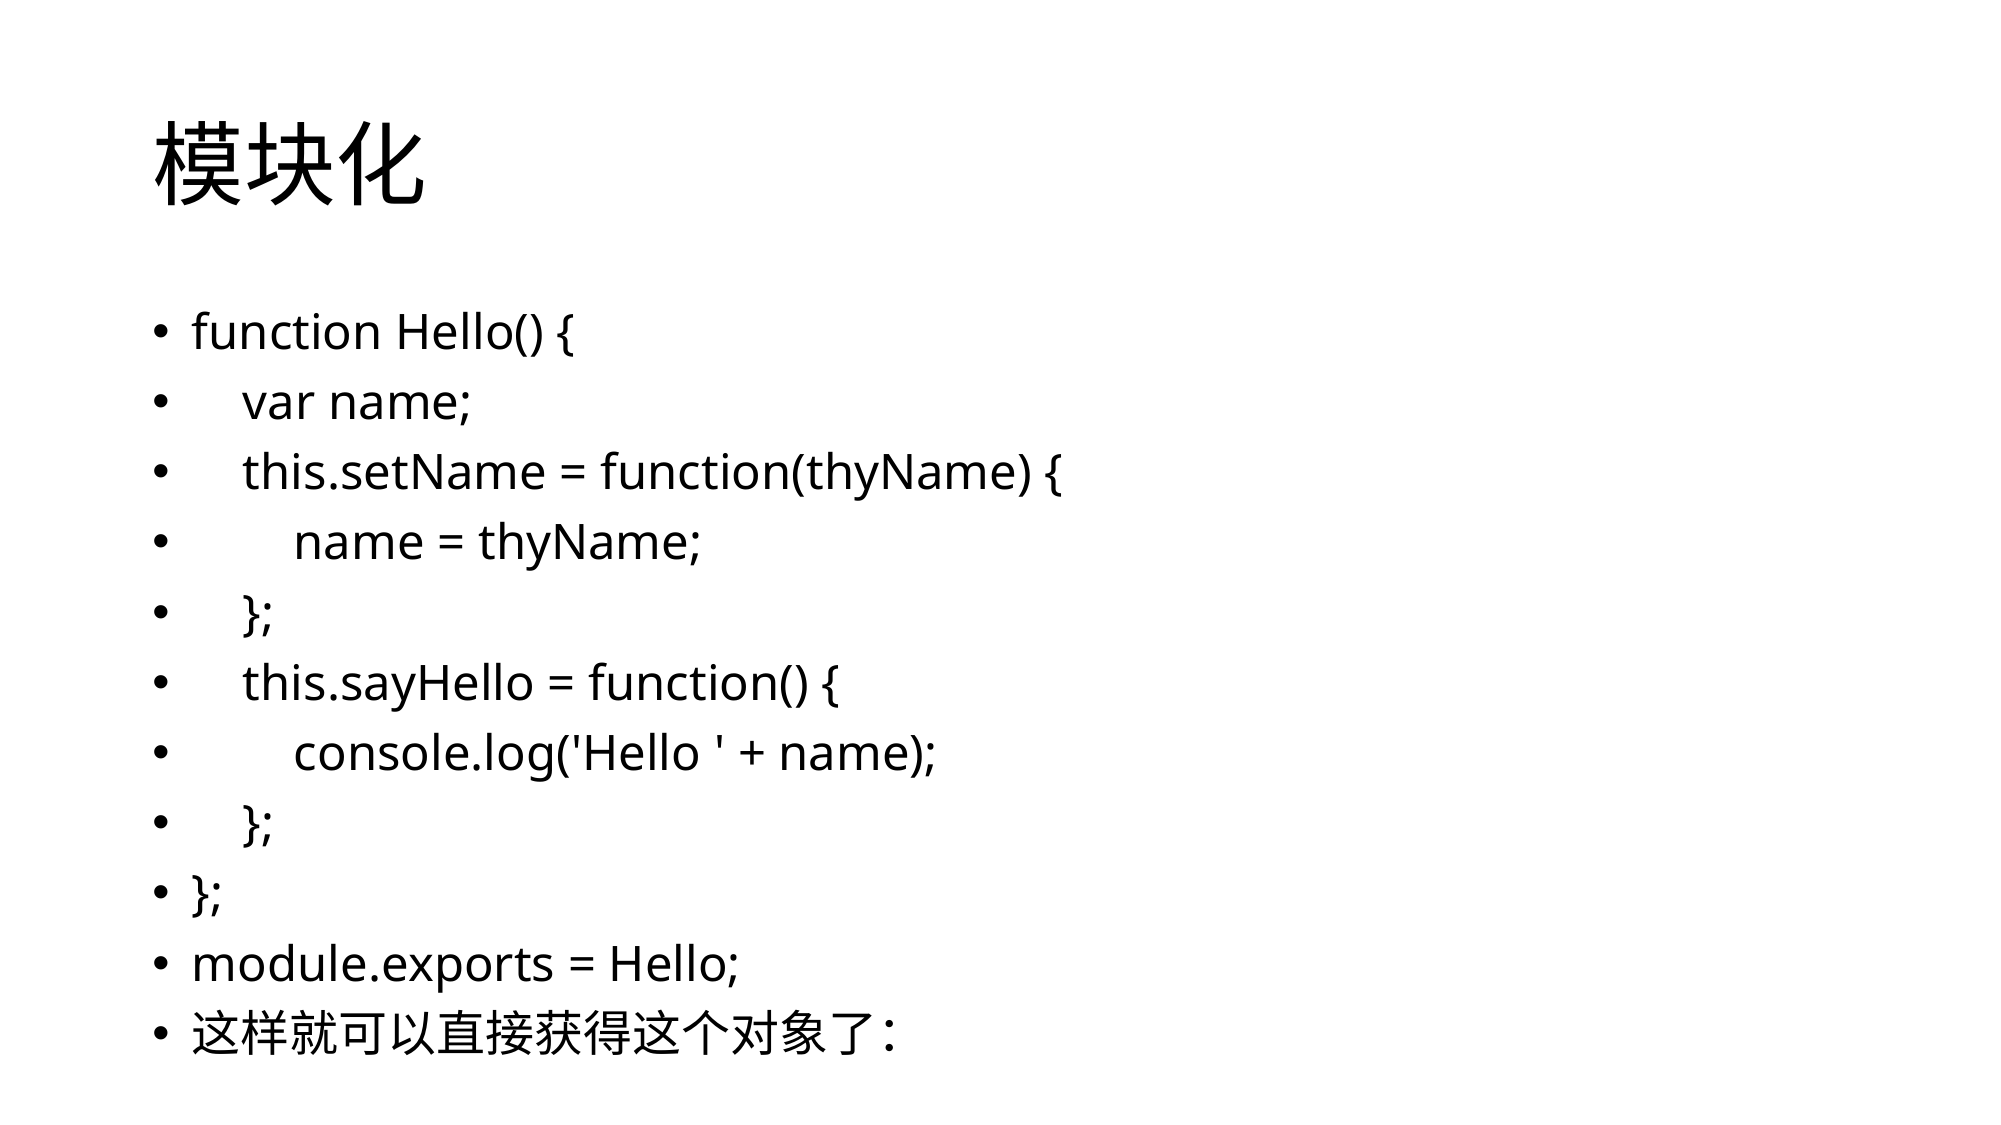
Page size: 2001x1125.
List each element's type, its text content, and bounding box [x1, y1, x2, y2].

list function Hello() { var name; this.setName = function(thyName) { name = thyName; }; this.sayHello = function() { console.log('Hello ' + name); }; }; module.exports = Hello; 这样就可以直接获得这个对象了： [137, 299, 1863, 1078]
title 模块化 [137, 59, 1863, 278]
